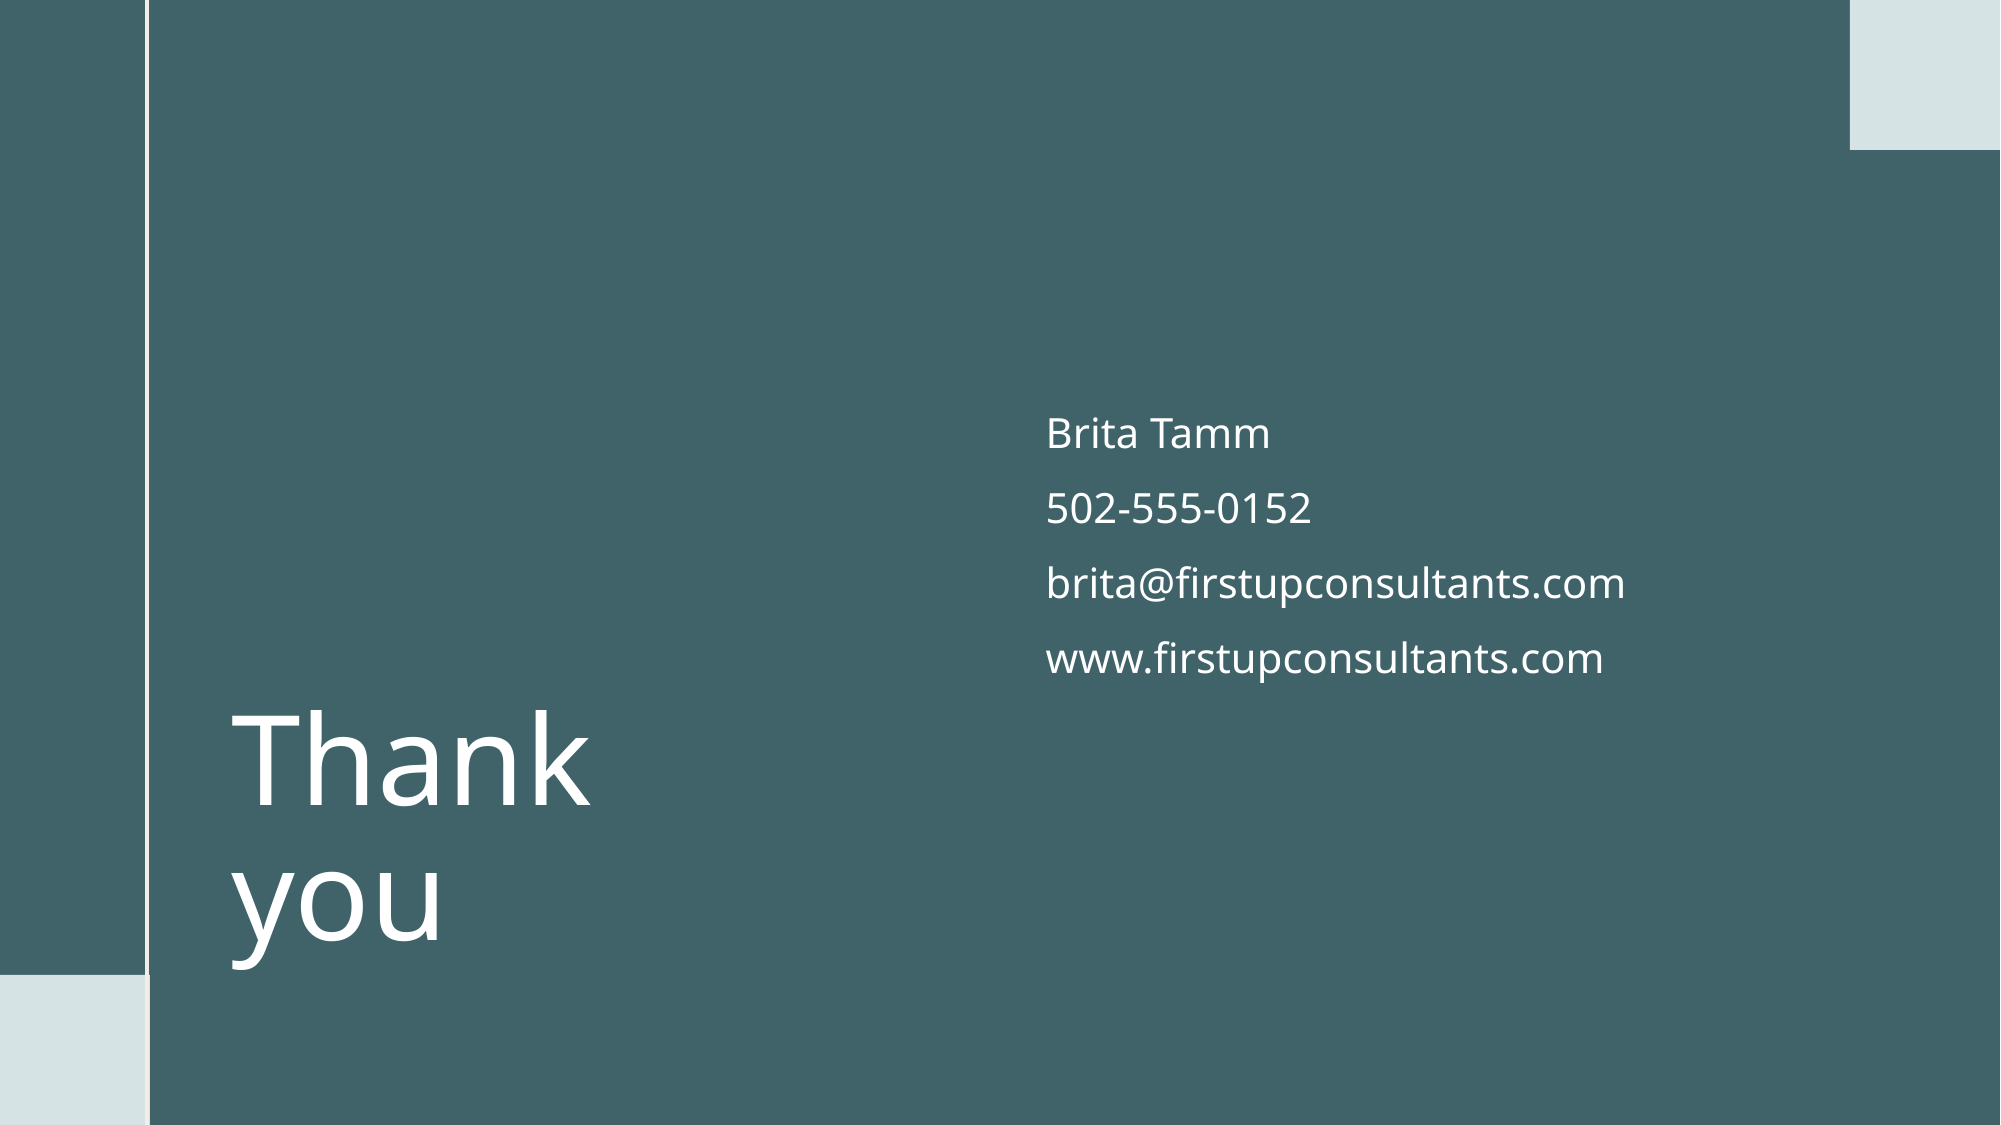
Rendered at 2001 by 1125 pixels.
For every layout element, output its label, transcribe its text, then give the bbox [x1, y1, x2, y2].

list Brita Tamm 502-555-0152 brita@firstupconsultants.com www.firstupconsultants.com [1030, 113, 1816, 975]
title Thank you [216, 113, 1030, 975]
